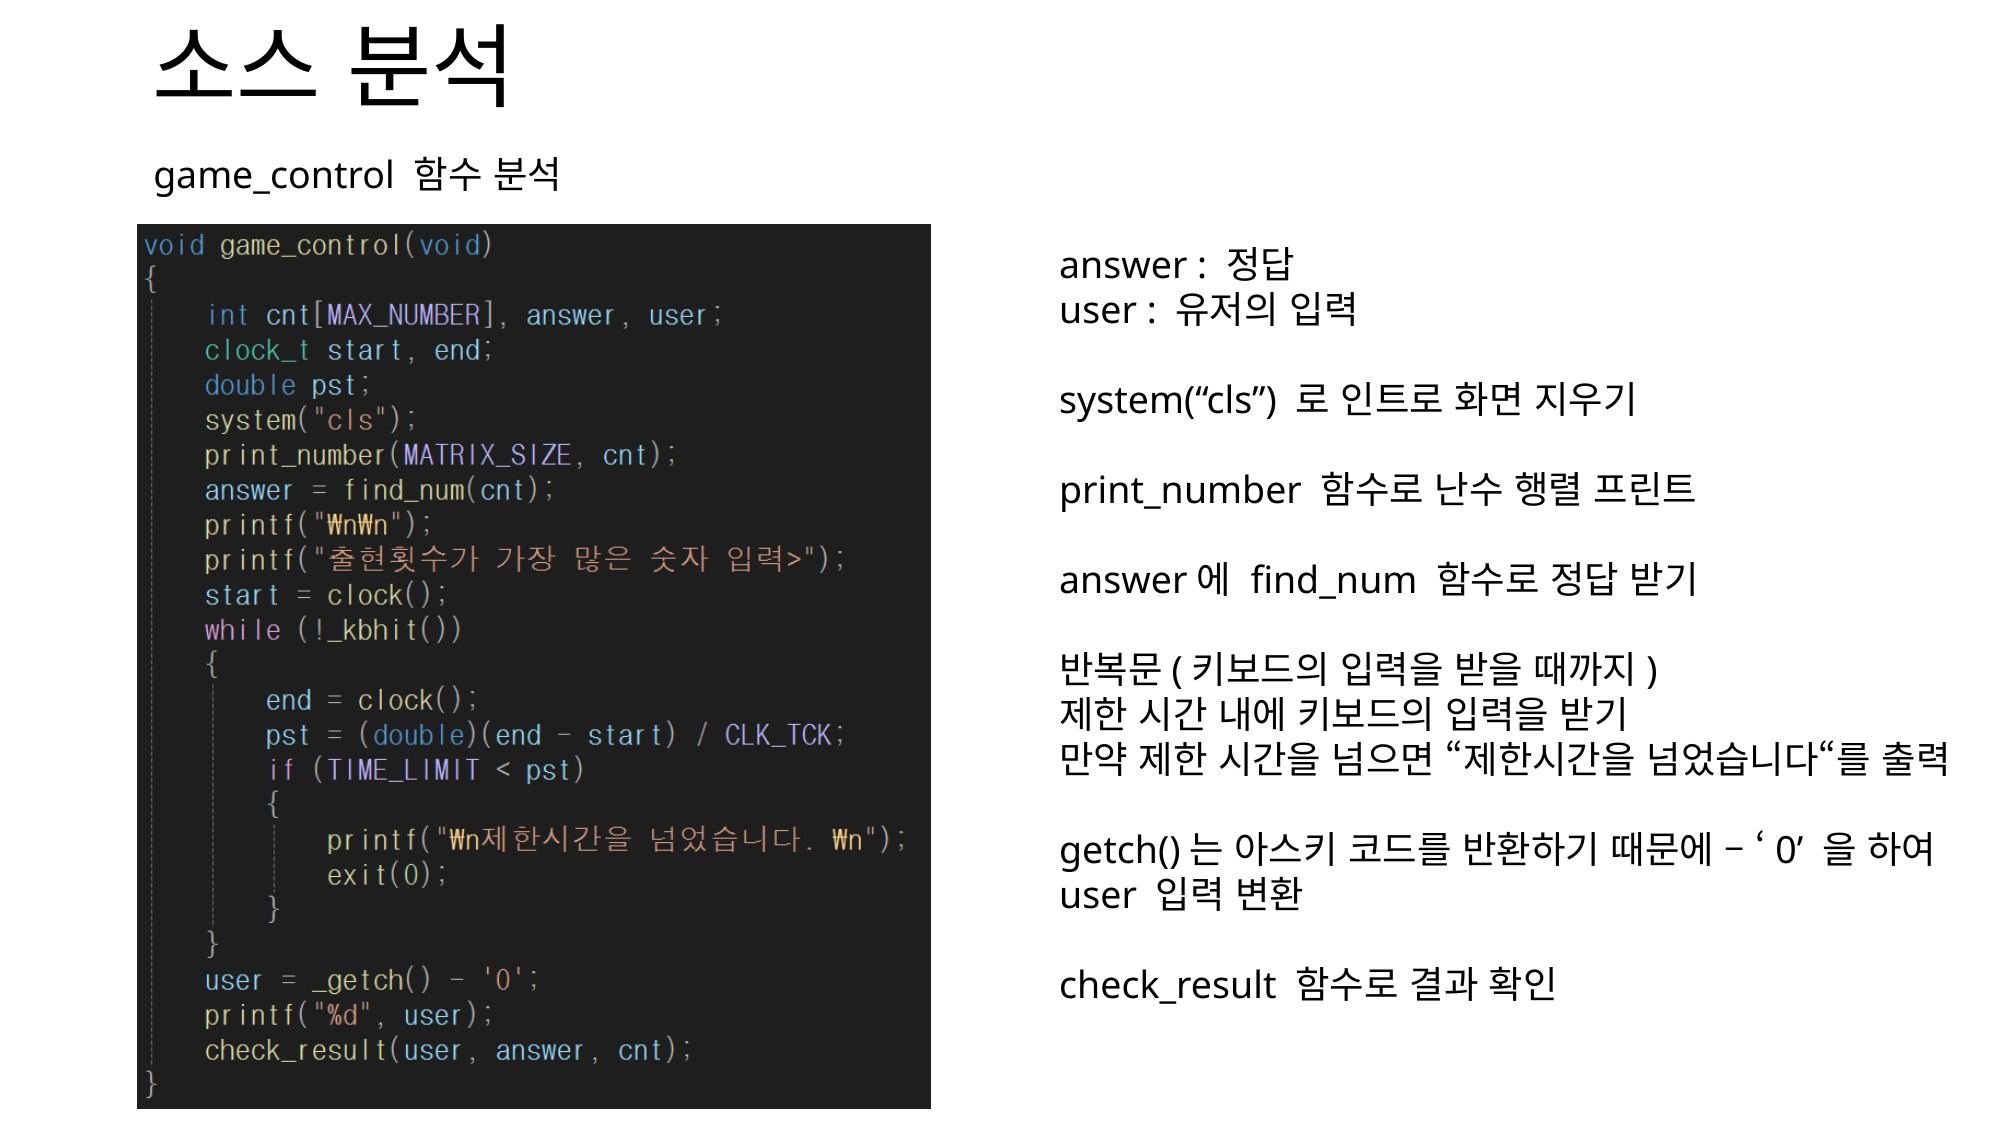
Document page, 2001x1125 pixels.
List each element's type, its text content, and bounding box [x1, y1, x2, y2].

picture [136, 223, 932, 1109]
text_box answer : 정답 user : 유저의 입력 system(“cls”) 로 인트로 화면 지우기 print_number 함수로 난수 행렬 프린트 answer에 find_num 함수로 정답 받기 반복문(키보드의 입력을 받을 때까지) 제한 시간 내에 키보드의 입력을 받기 만약 제한 시간을 넘으면 “제한시간을 넘었습니다“를 출력 getch()는 아스키 코드를 반환하기 때문에 – ‘0’ 을 하여 user 입력 변환 check_result 함수로 결과 확인 [1044, 234, 1967, 1014]
title 소스 분석 [137, 16, 1863, 235]
text_box game_control 함수 분석 [138, 143, 578, 204]
